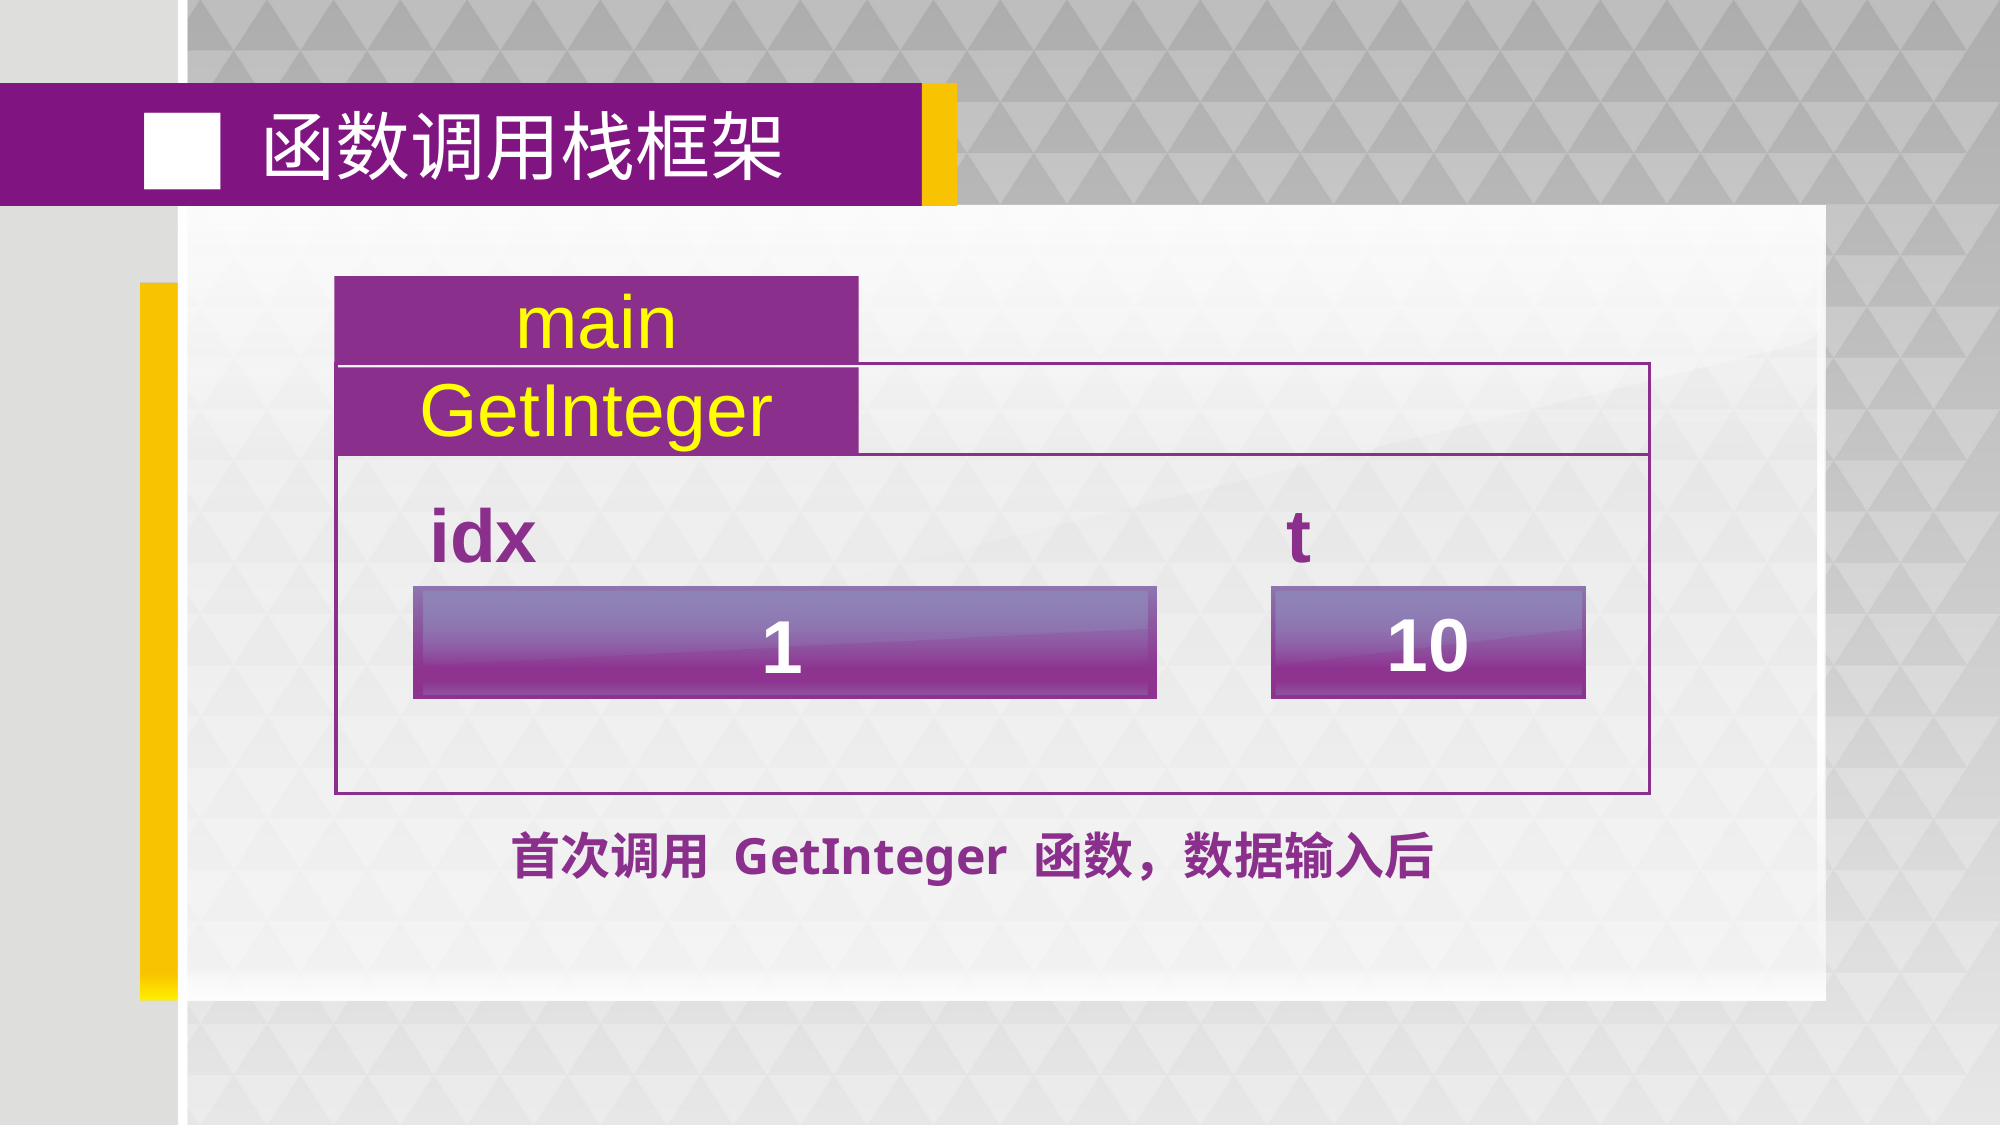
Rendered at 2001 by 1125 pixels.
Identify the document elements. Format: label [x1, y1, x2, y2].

picture [0, 0, 2000, 1125]
text_box [120, 69, 803, 206]
